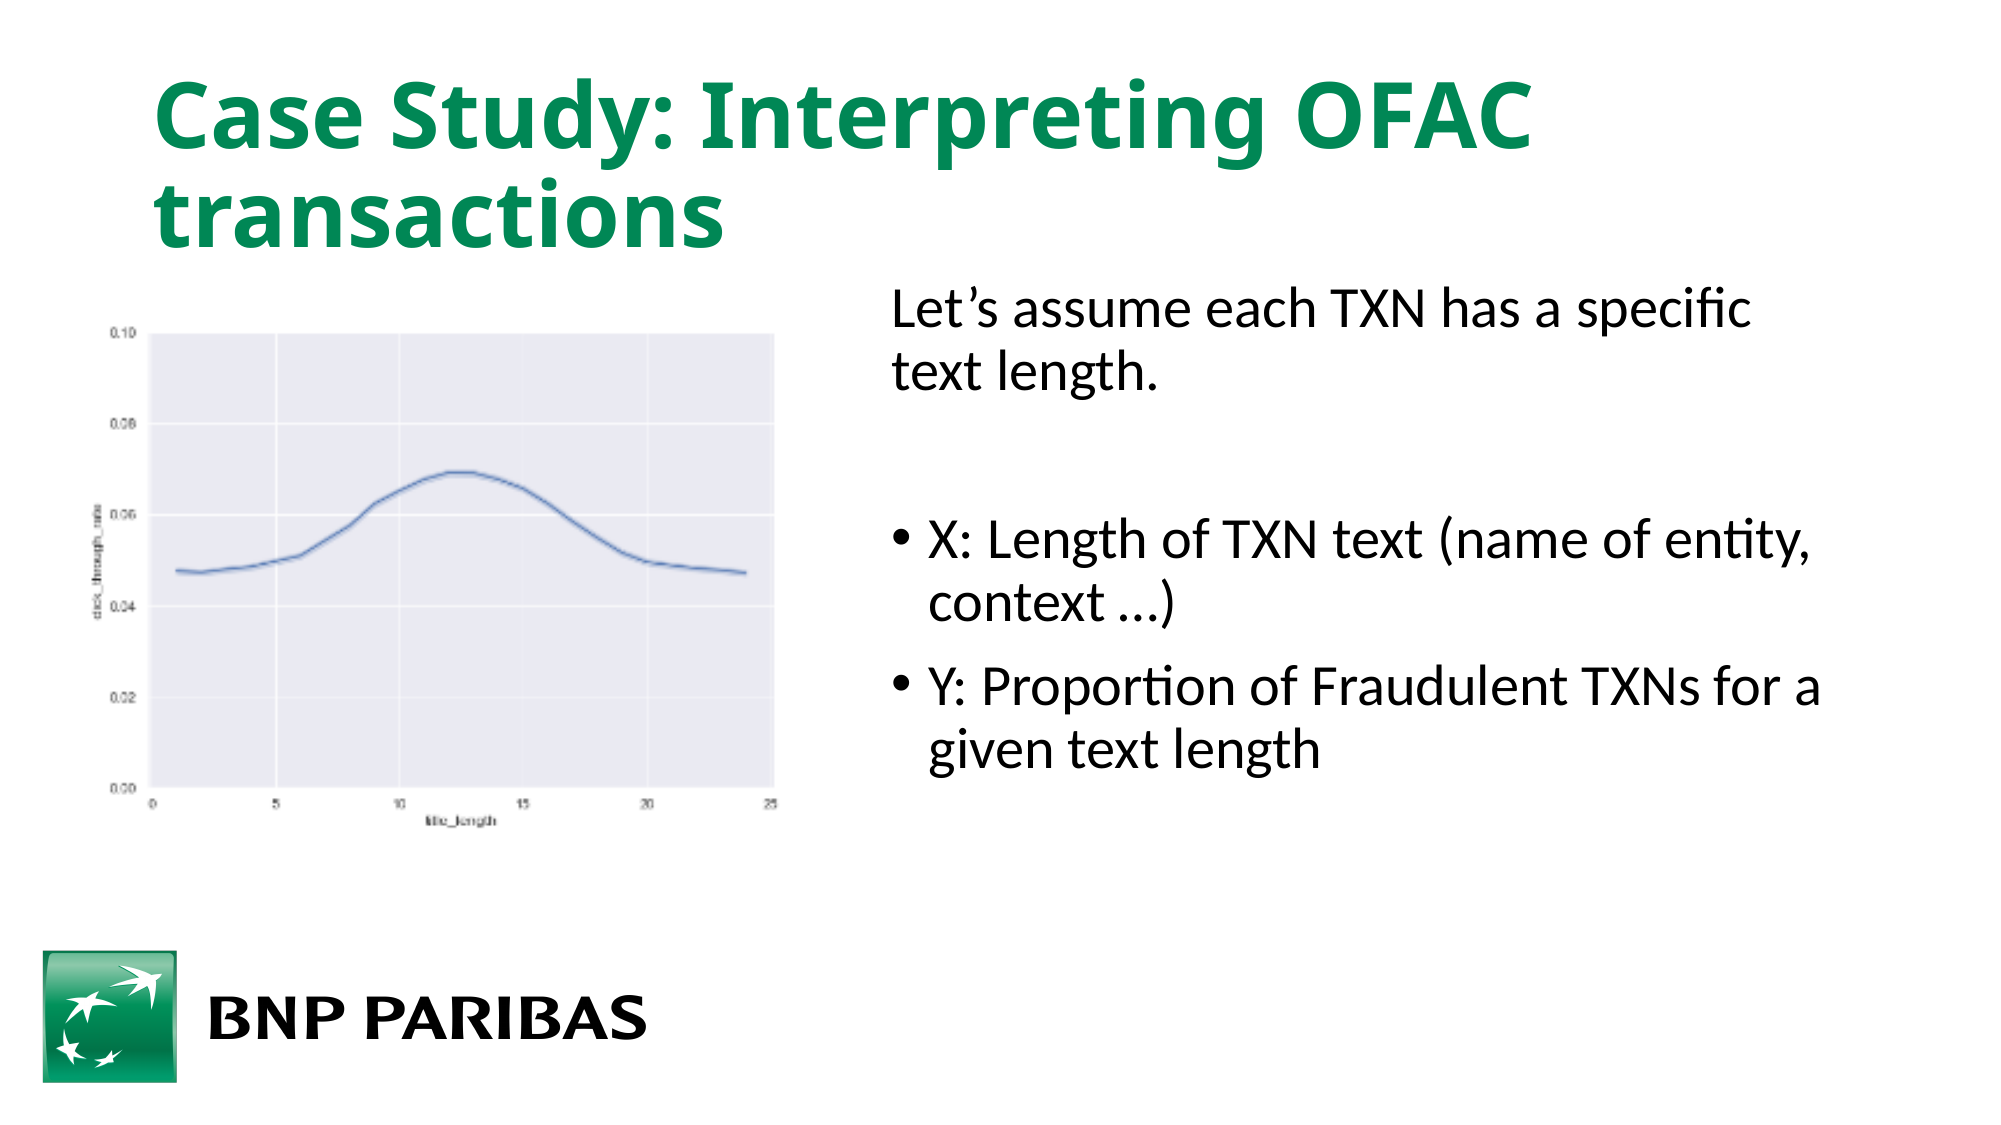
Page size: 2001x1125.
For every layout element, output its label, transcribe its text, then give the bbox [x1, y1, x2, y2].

list Let’s assume each TXN has a specific text length. X: Length of TXN text (name of entity, context …) Y: Proportion of Fraudulent TXNs for a given text length [876, 270, 1863, 792]
picture [59, 303, 877, 855]
title Case Study: Interpreting OFAC transactions [137, 59, 1863, 278]
picture [39, 937, 649, 1096]
